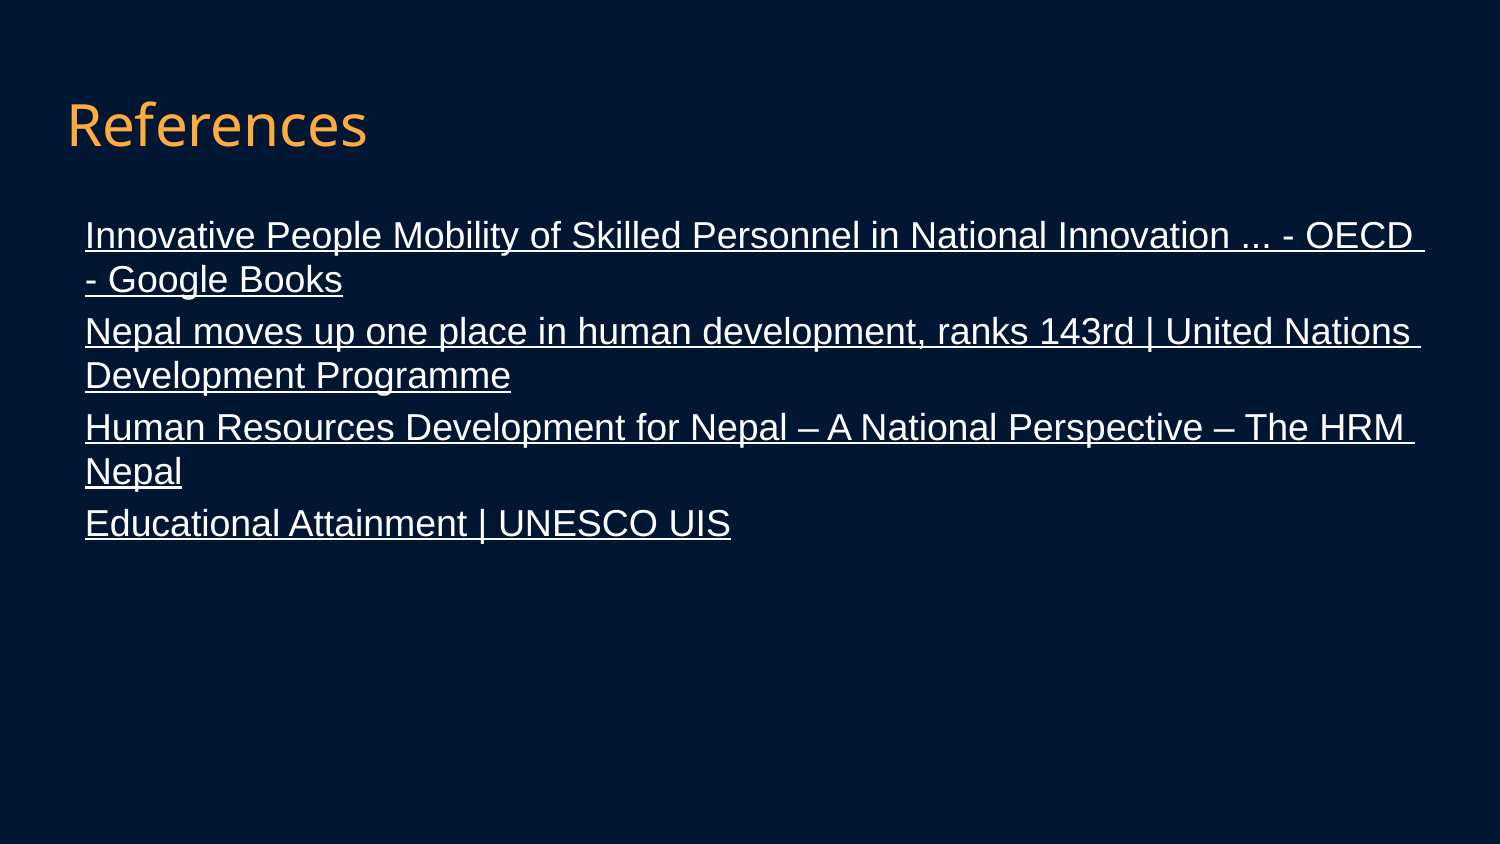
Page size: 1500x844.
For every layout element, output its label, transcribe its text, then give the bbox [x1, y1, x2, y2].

list Innovative People Mobility of Skilled Personnel in National Innovation ... - OECD - Google Books Nepal moves up one place in human development, ranks 143rd | United Nations Development Programme Human Resources Development for Nepal – A National Perspective – The HRM Nepal Educational Attainment | UNESCO UIS [51, 189, 1449, 750]
title References [51, 72, 1449, 167]
